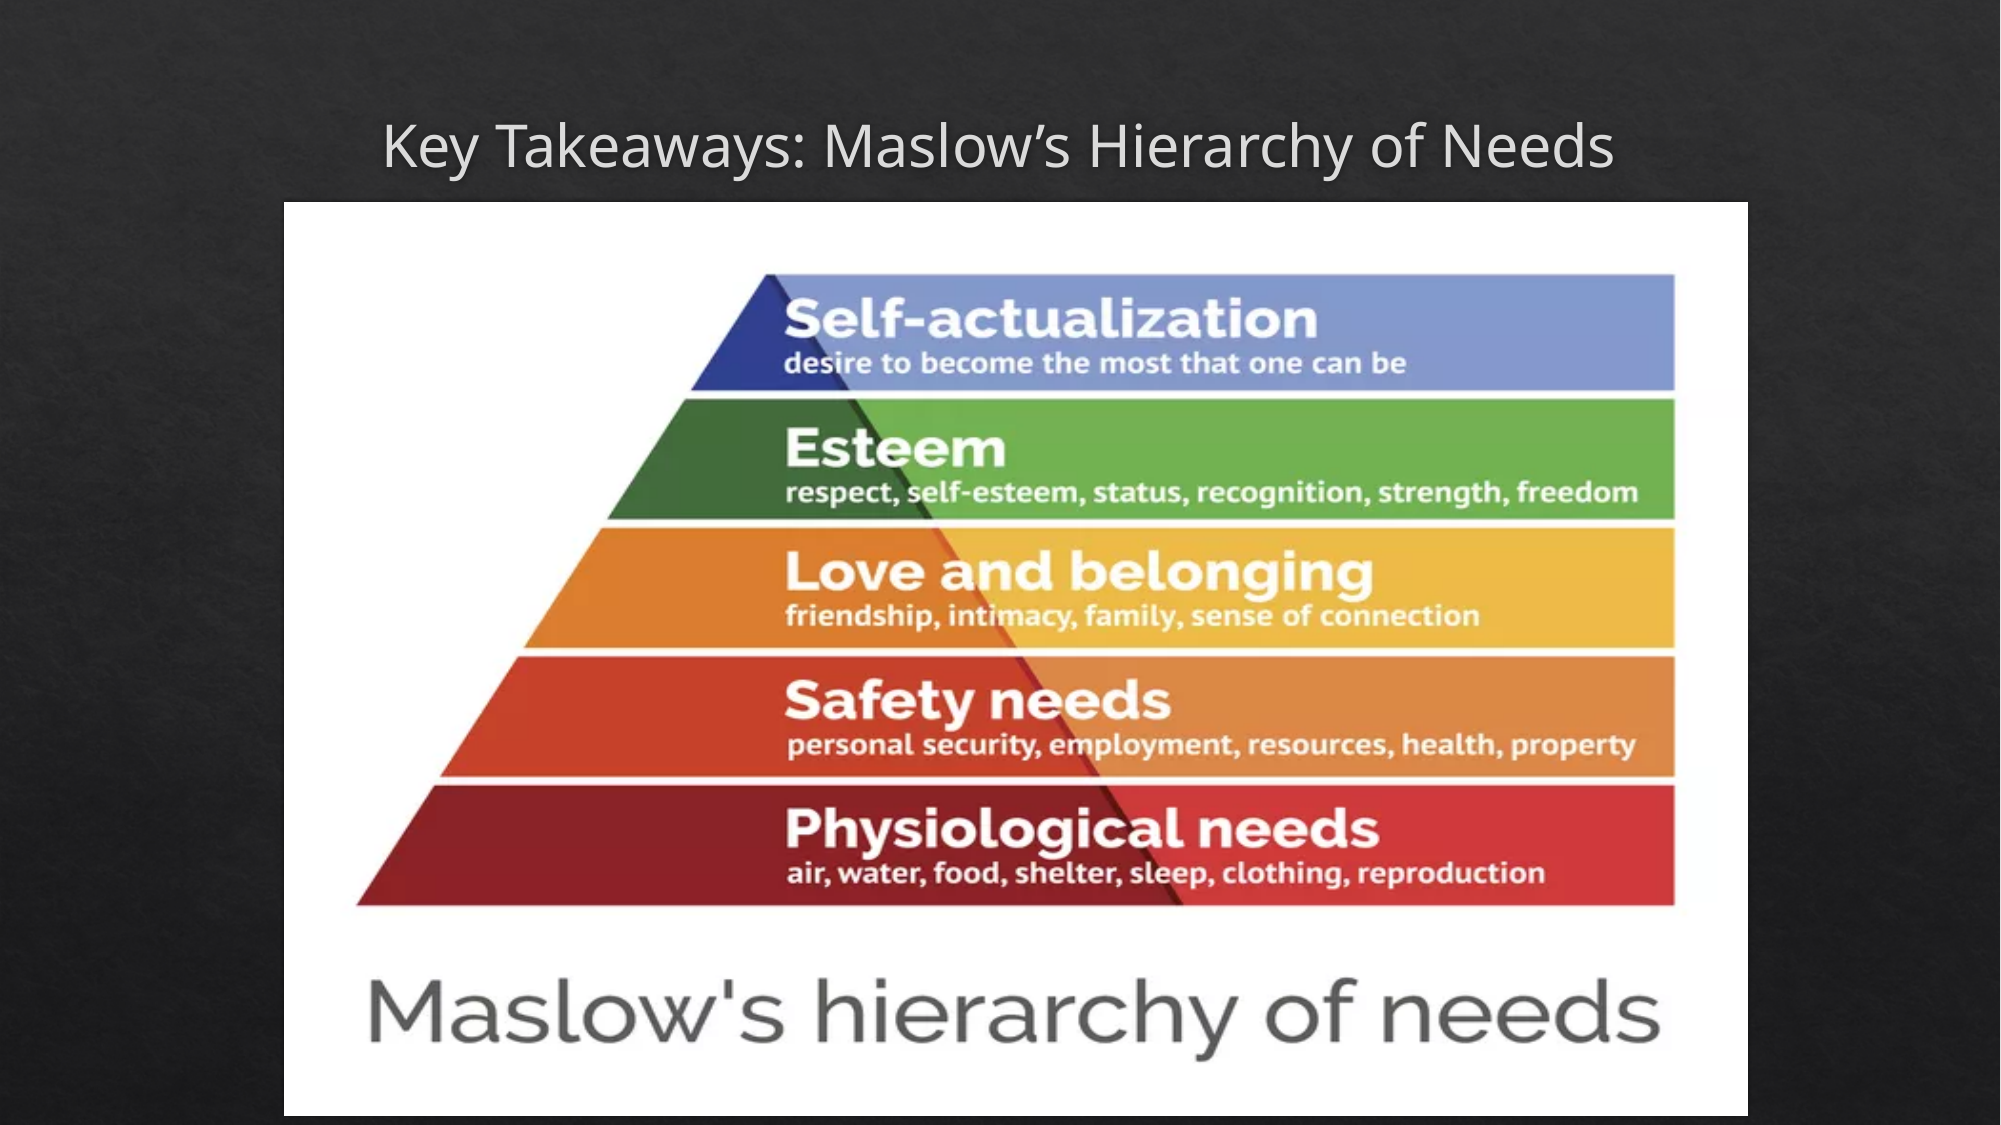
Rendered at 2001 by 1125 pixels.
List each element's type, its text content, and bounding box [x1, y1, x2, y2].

title Key Takeaways: Maslow’s Hierarchy of Needs [149, 99, 1849, 260]
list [284, 201, 1749, 1116]
